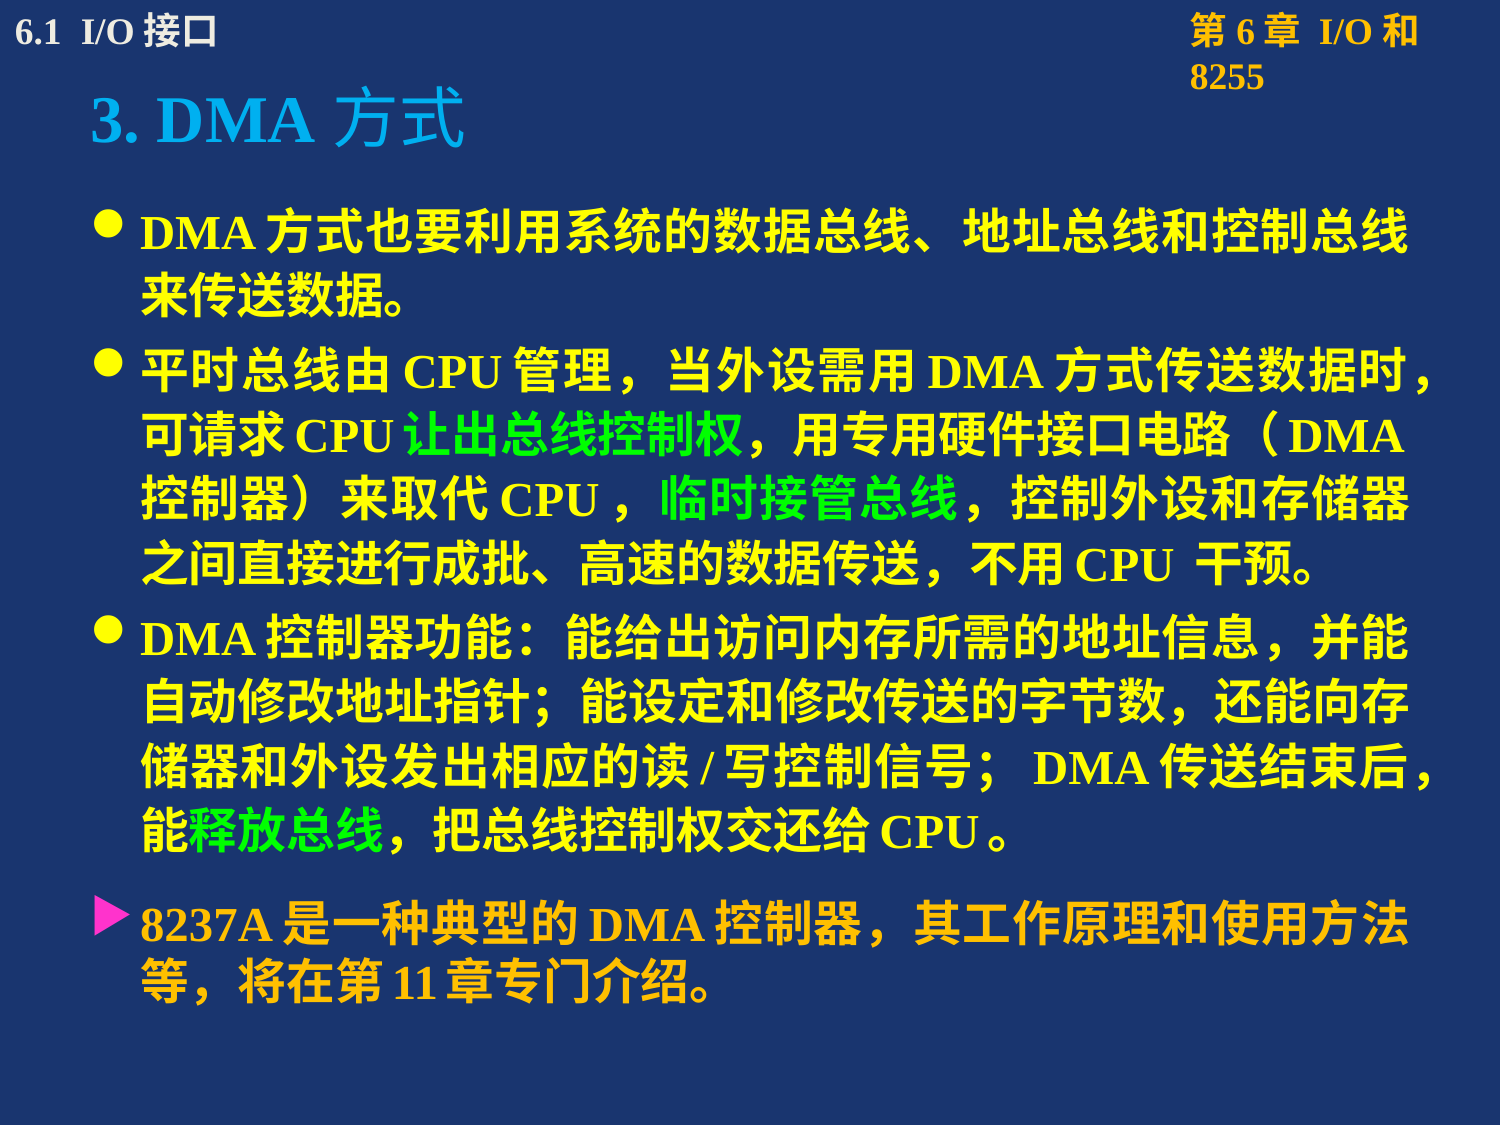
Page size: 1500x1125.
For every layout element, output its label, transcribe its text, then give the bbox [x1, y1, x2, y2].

list DMA方式也要利用系统的数据总线、地址总线和控制总线来传送数据。 平时总线由CPU管理，当外设需用DMA方式传送数据时，可请求CPU让出总线控制权，用专用硬件接口电路（DMA控制器）来取代CPU，临时接管总线，控制外设和存储器之间直接进行成批、高速的数据传送，不用CPU 干预。 DMA控制器功能：能给出访问内存所需的地址信息，并能自动修改地址指针；能设定和修改传送的字节数，还能向存储器和外设发出相应的读/写控制信号；DMA传送结束后，能释放总线，把总线控制权交还给CPU。 8237A是一种典型的DMA控制器，其工作原理和使用方法等，将在第11章专门介绍。 [75, 187, 1425, 1088]
title 3. DMA方式 [75, 45, 1425, 187]
